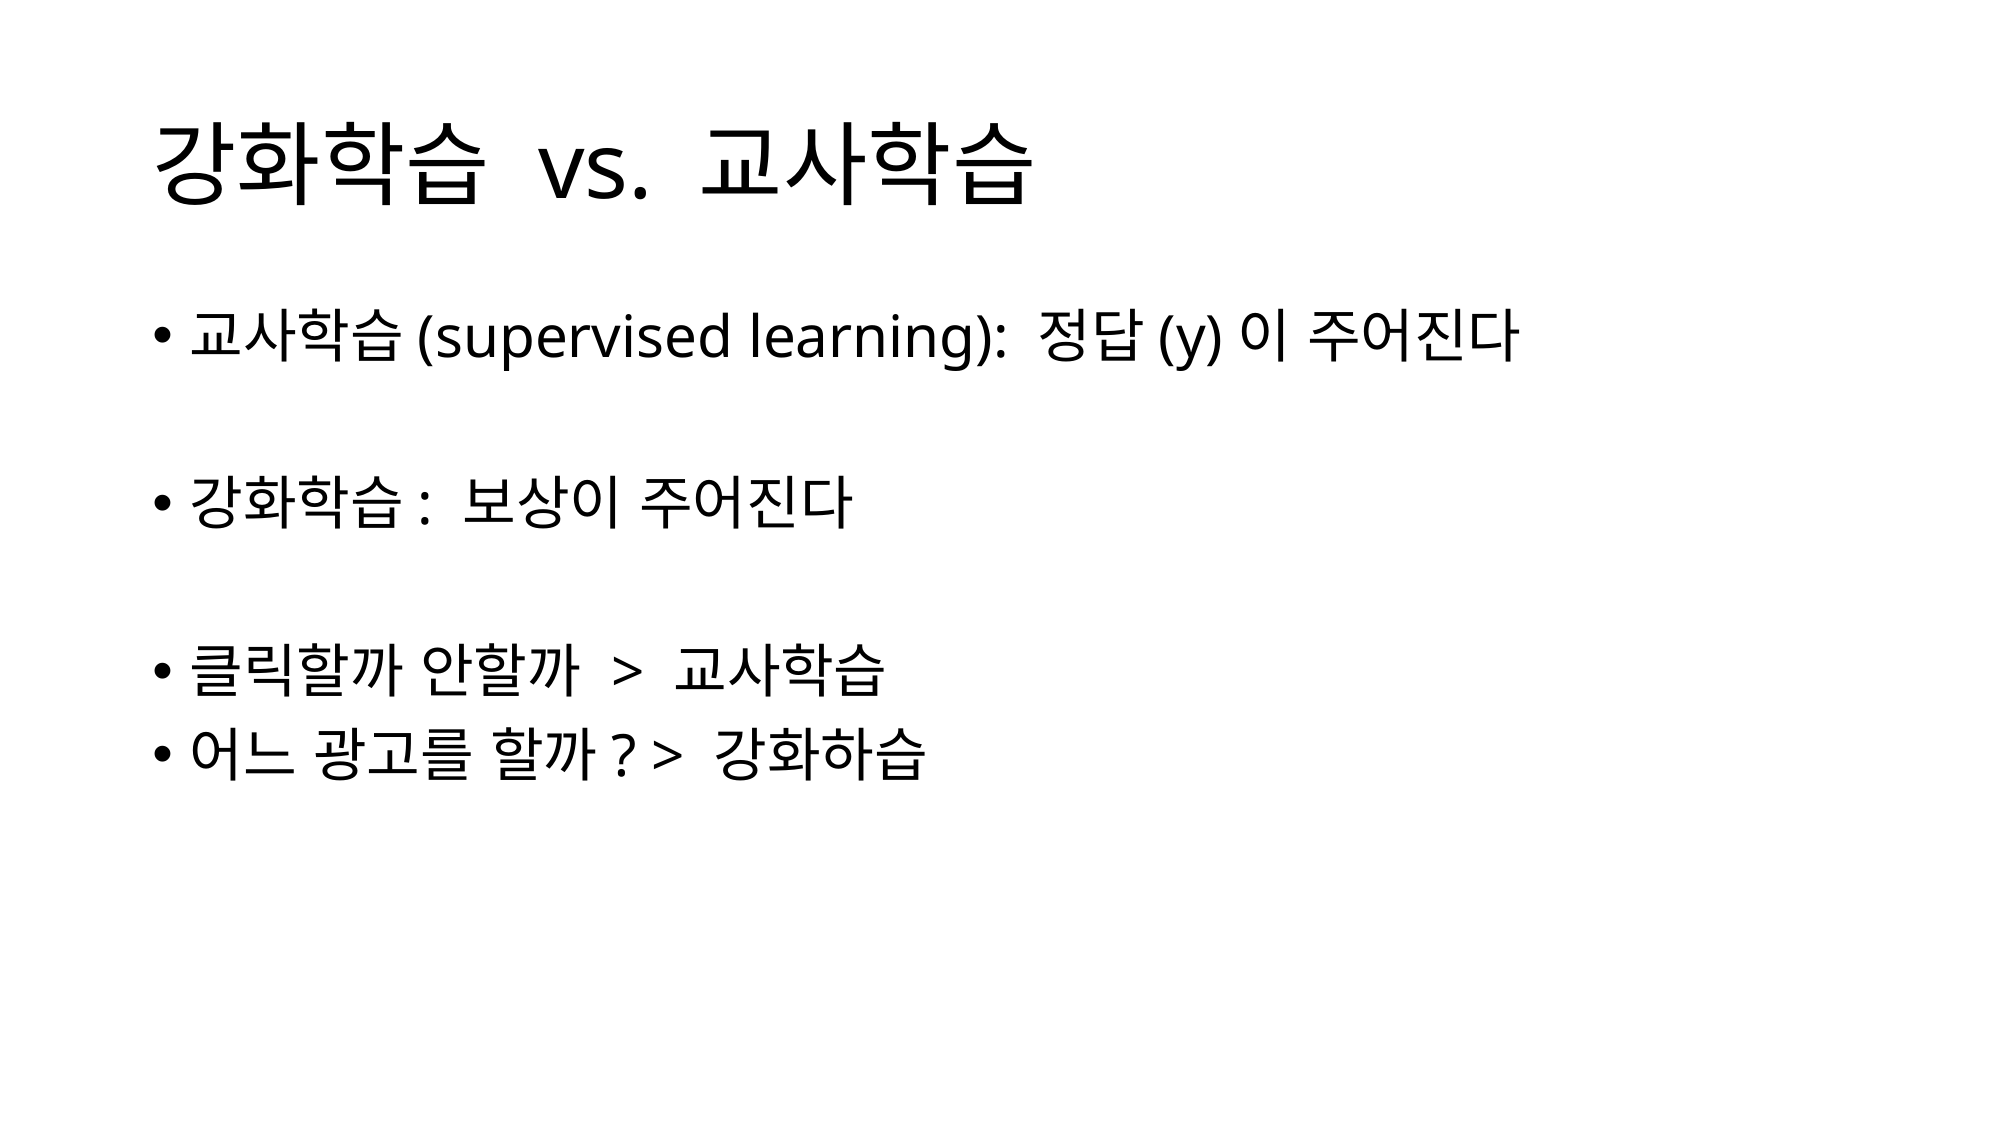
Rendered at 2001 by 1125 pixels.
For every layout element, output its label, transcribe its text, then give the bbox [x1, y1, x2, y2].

title 강화학습 vs. 교사학습 [137, 59, 1863, 278]
list 교사학습(supervised learning): 정답(y)이 주어진다 강화학습: 보상이 주어진다 클릭할까 안할까 > 교사학습 어느 광고를 할까? > 강화하습 [137, 299, 1863, 1014]
